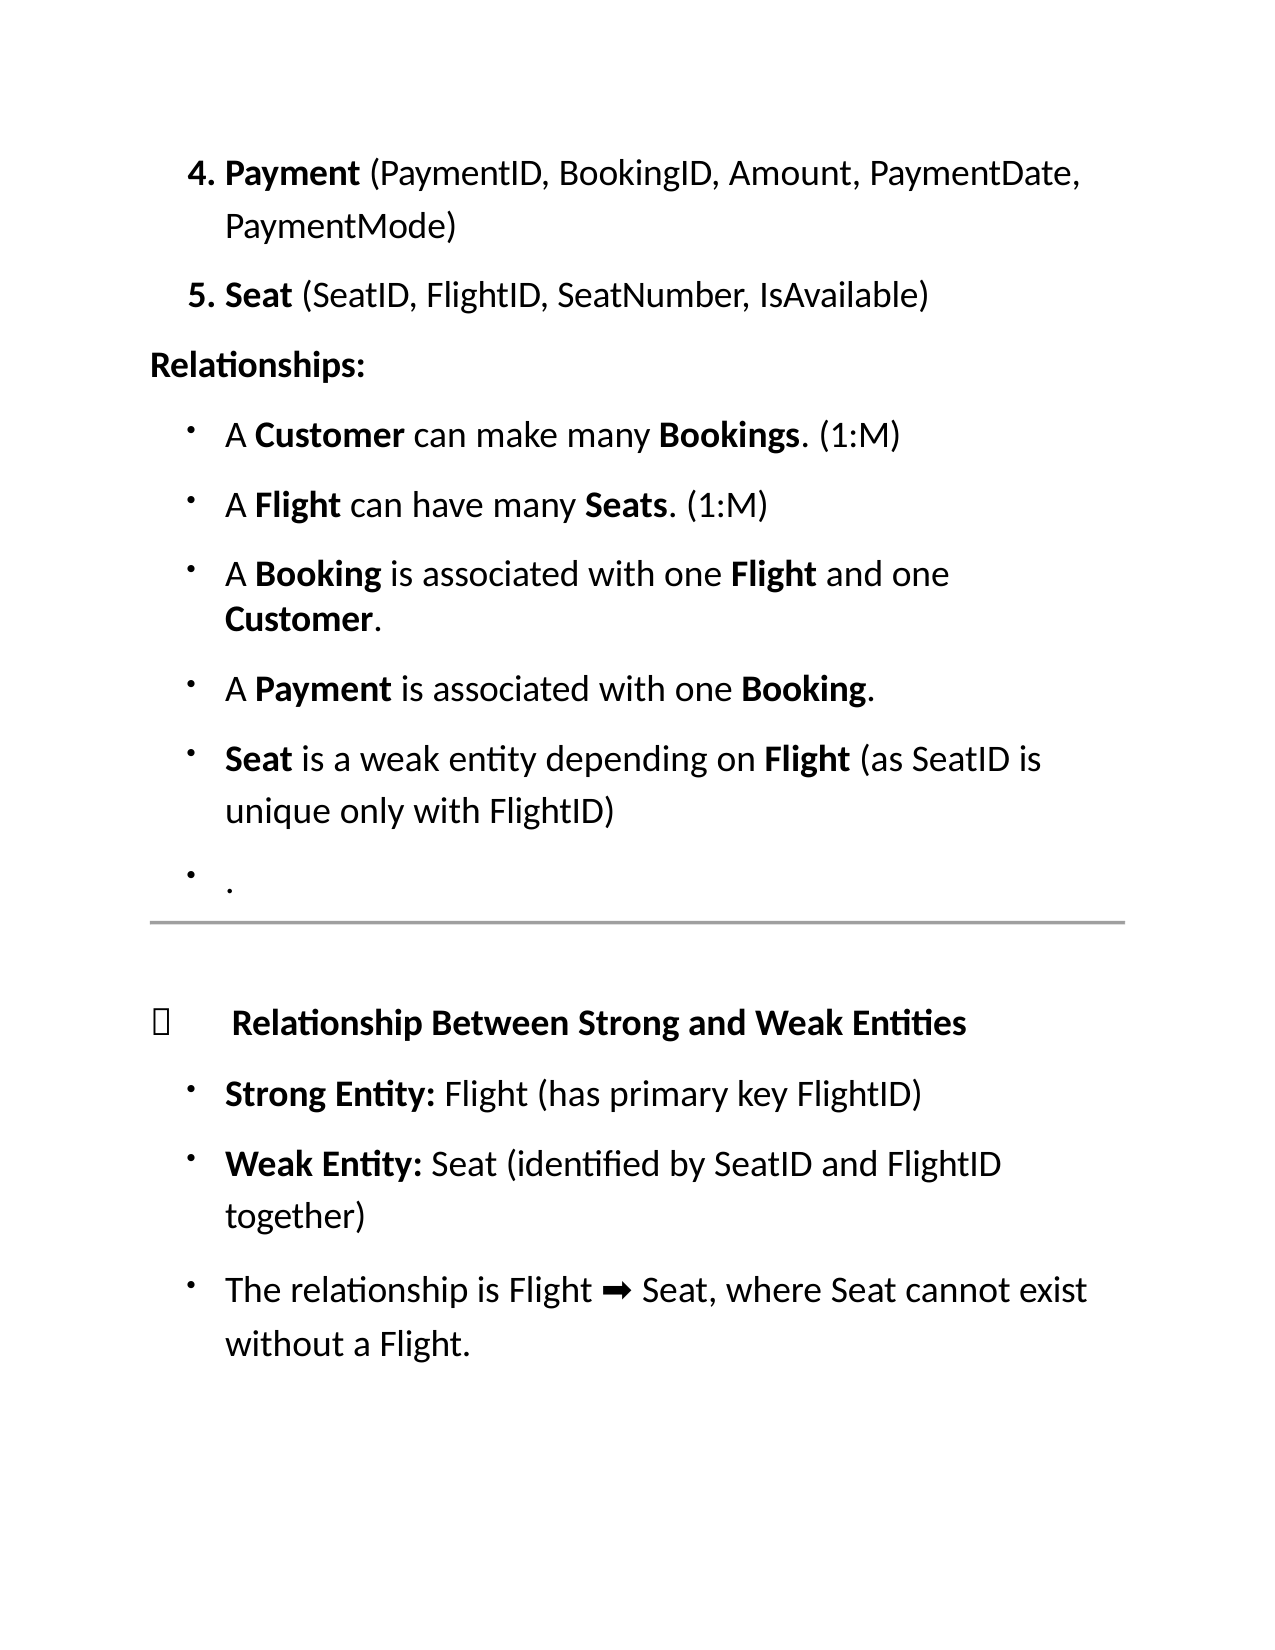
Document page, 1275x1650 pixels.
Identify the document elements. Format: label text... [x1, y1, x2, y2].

text_box Payment (PaymentID, BookingID, Amount, PaymentDate, PaymentMode) Seat (SeatID, FlightID, SeatNumber, IsAvailable) Relationships: A Customer can make many Bookings. (1:M) A Flight can have many Seats. (1:M) A Booking is associated with one Flight and one Customer. A Payment is associated with one Booking. Seat is a weak entity depending on Flight (as SeatID is unique only with FlightID) . 🔹 Relationship Between Strong and Weak Entities Strong Entity: Flight (has primary key FlightID) Weak Entity: Seat (identified by SeatID and FlightID together) The relationship is Flight ➡️ Seat, where Seat cannot exist without a Flight. [147, 138, 1122, 921]
text_box Payment (PaymentID, BookingID, Amount, PaymentDate, PaymentMode) Seat (SeatID, FlightID, SeatNumber, IsAvailable) Relationships: A Customer can make many Bookings. (1:M) A Flight can have many Seats. (1:M) A Booking is associated with one Flight and one Customer. A Payment is associated with one Booking. Seat is a weak entity depending on Flight (as SeatID is unique only with FlightID) . 🔹 Relationship Between Strong and Weak Entities Strong Entity: Flight (has primary key FlightID) Weak Entity: Seat (identified by SeatID and FlightID together) The relationship is Flight ➡️ Seat, where Seat cannot exist without a Flight. [147, 931, 1122, 1364]
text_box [149, 920, 1126, 925]
